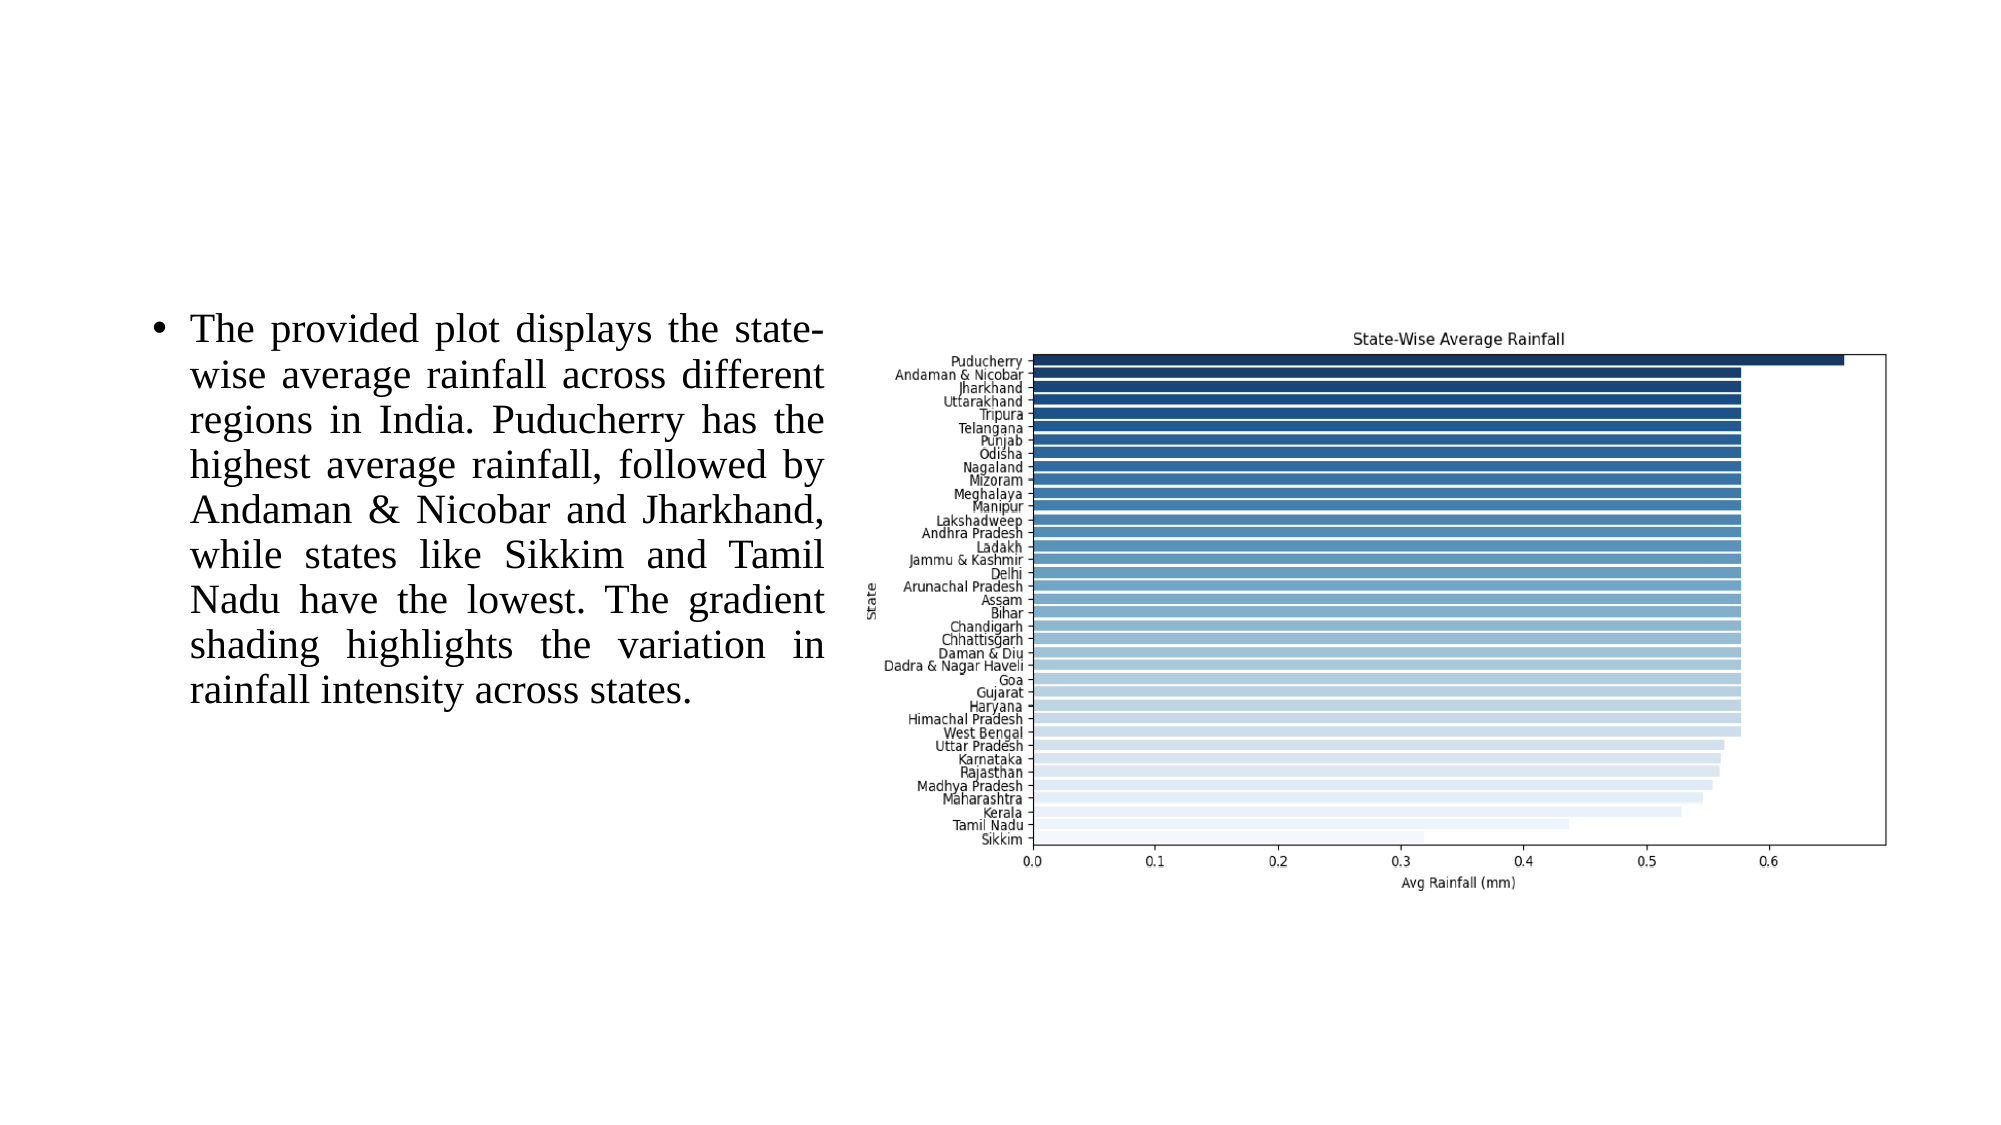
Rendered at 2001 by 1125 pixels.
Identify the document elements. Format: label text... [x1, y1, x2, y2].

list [867, 319, 1893, 900]
list The provided plot displays the state-wise average rainfall across different regions in India. Puducherry has the highest average rainfall, followed by Andaman & Nicobar and Jharkhand, while states like Sikkim and Tamil Nadu have the lowest. The gradient shading highlights the variation in rainfall intensity across states. [137, 299, 841, 1014]
